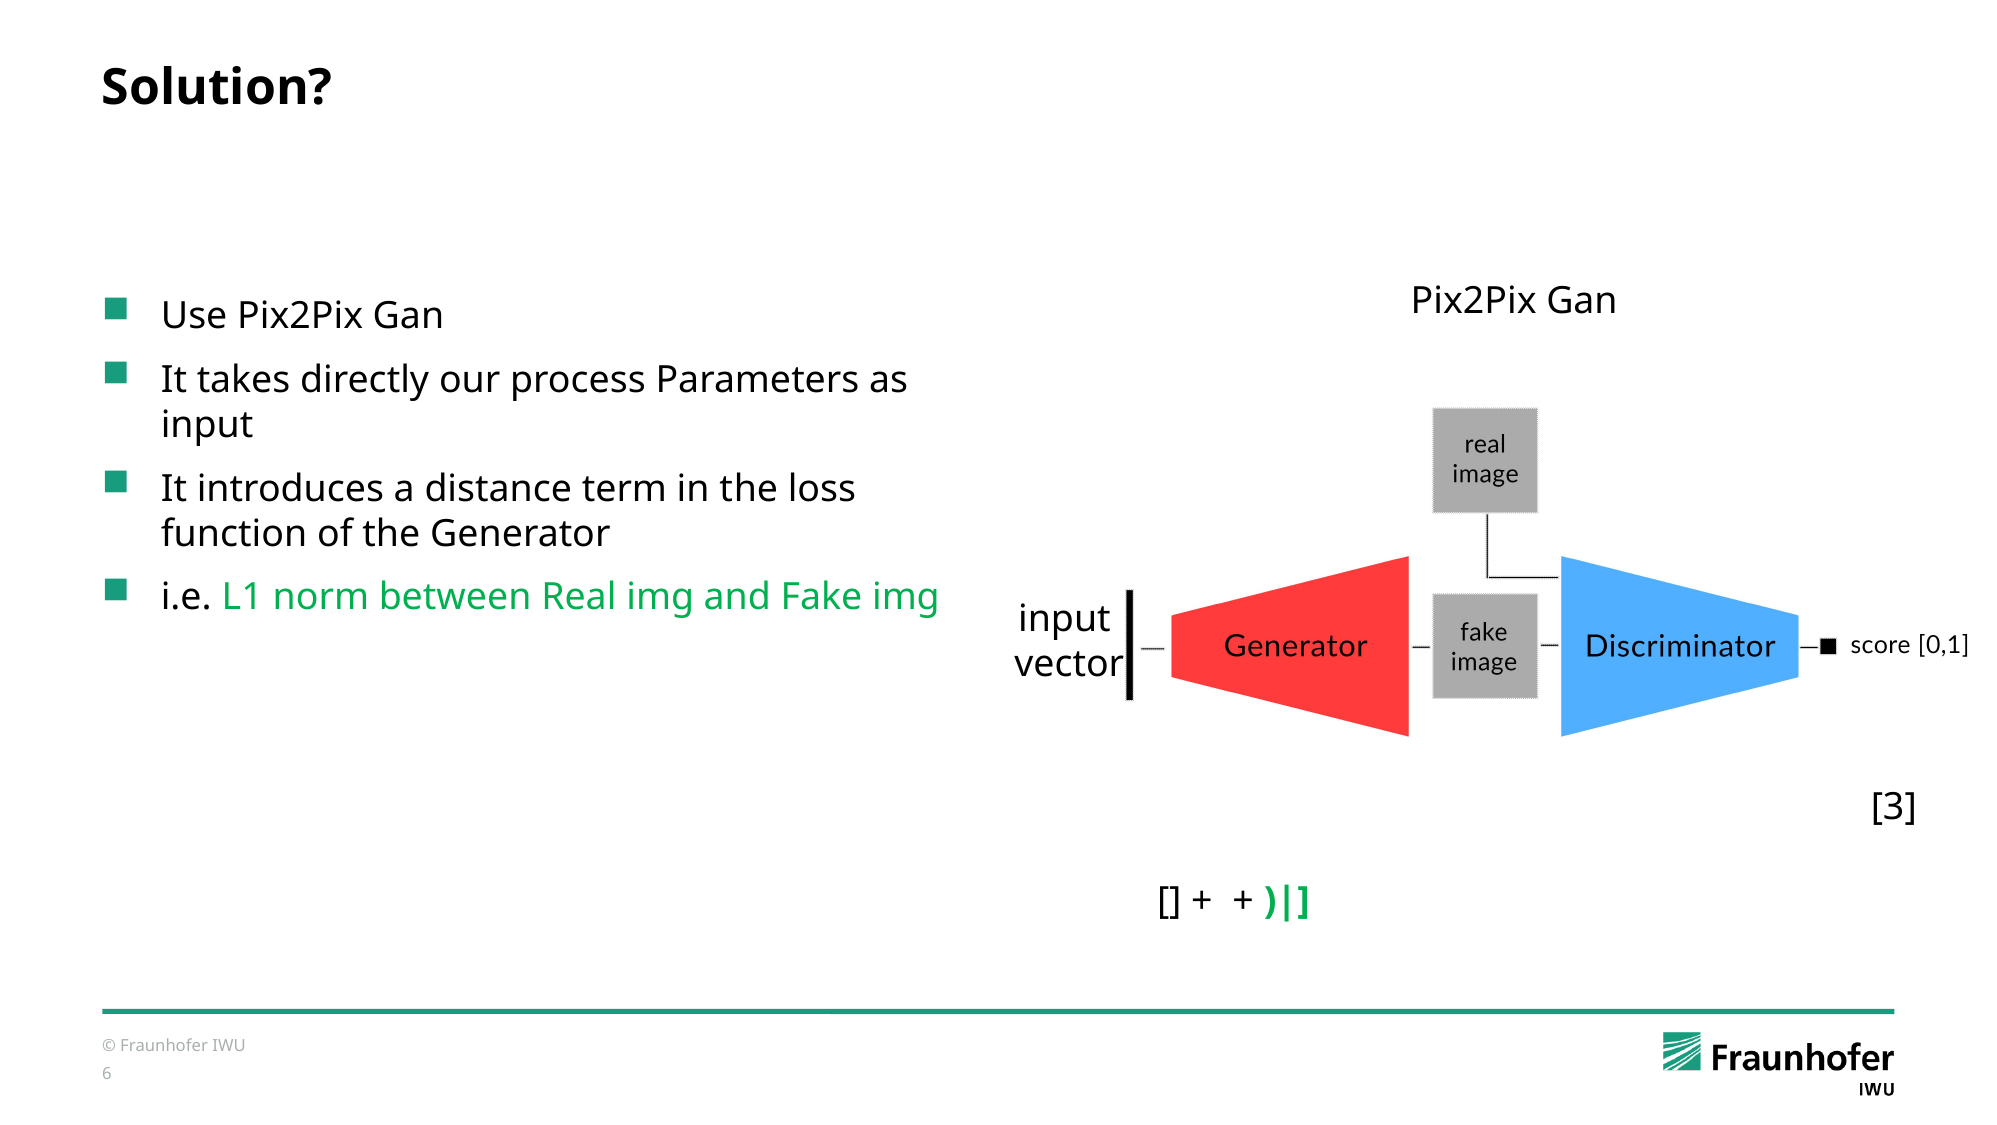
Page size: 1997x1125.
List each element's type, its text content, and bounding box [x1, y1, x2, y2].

text_box Pix2Pix Gan [1395, 268, 1633, 329]
title Solution? [101, 54, 1894, 177]
picture [1109, 335, 1980, 872]
text_box input vector [999, 586, 1104, 692]
list Use Pix2Pix Gan It takes directly our process Parameters as input It introduces a distance term in the loss function of the Generator i.e. L1 norm between Real img and Fake img [101, 291, 999, 988]
picture [1661, 1030, 1895, 1097]
